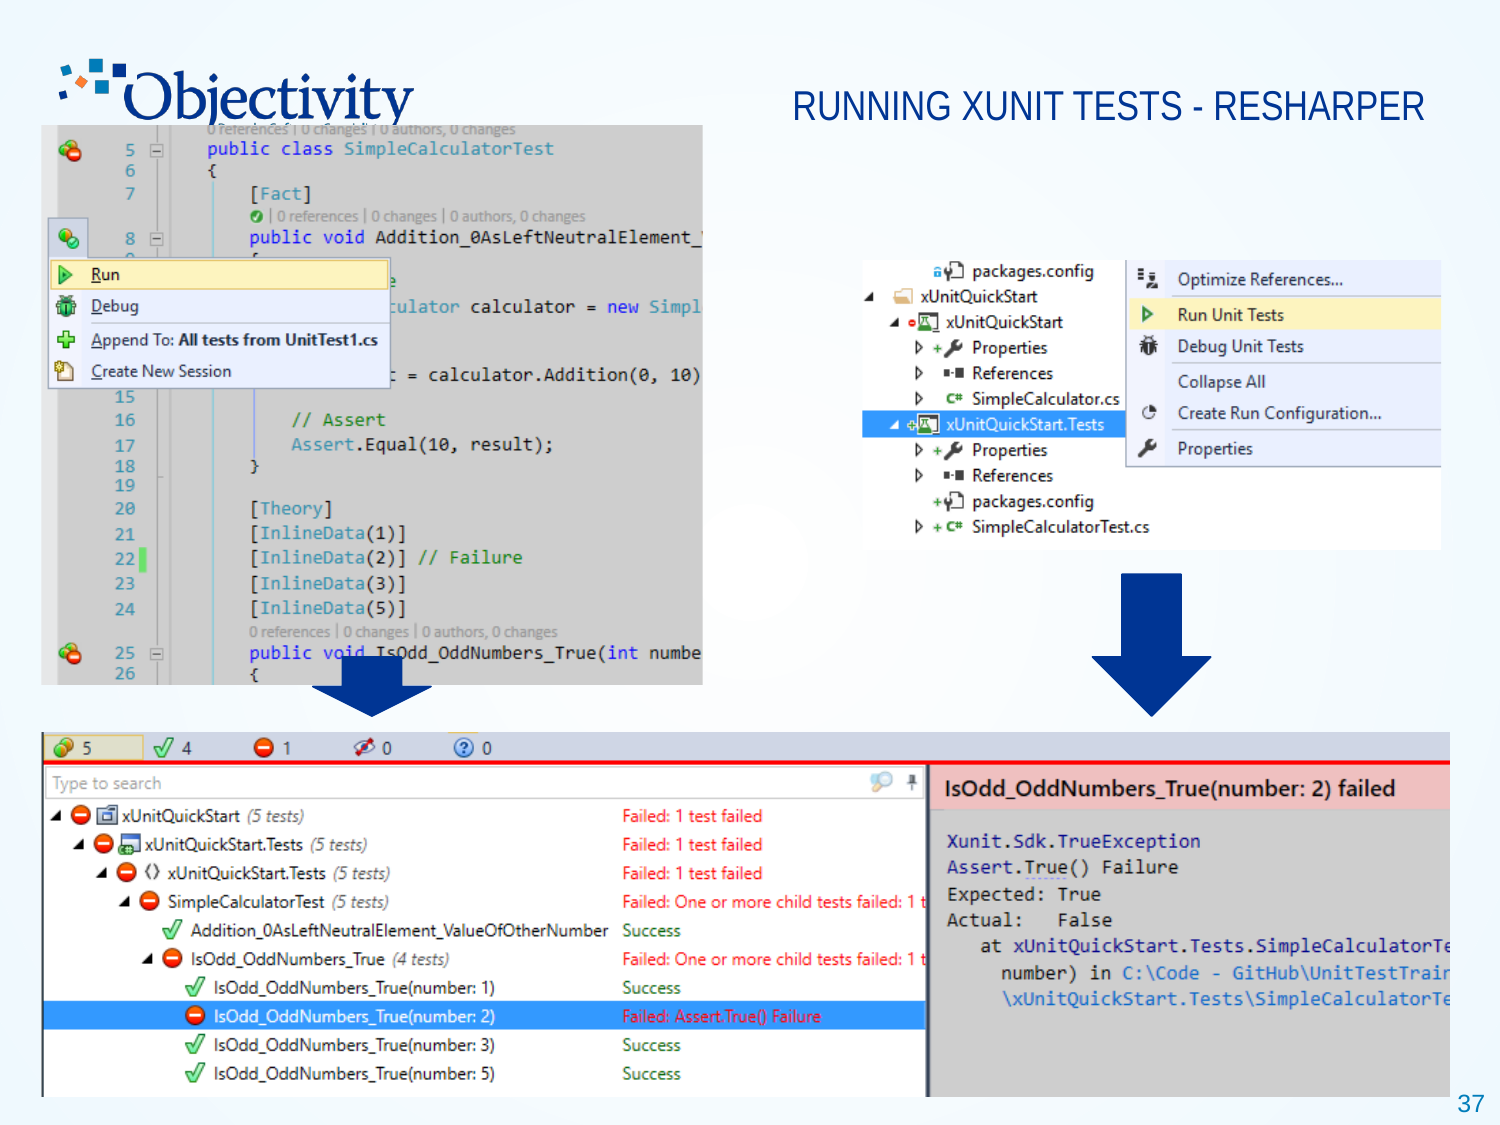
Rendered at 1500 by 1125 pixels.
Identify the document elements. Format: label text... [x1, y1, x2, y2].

picture [41, 58, 703, 686]
text_box [1091, 573, 1212, 717]
title Running xUNIT TESTs - RESHARPER [466, 70, 1441, 153]
picture [861, 260, 1442, 550]
picture [41, 731, 1450, 1097]
text_box [312, 686, 432, 717]
